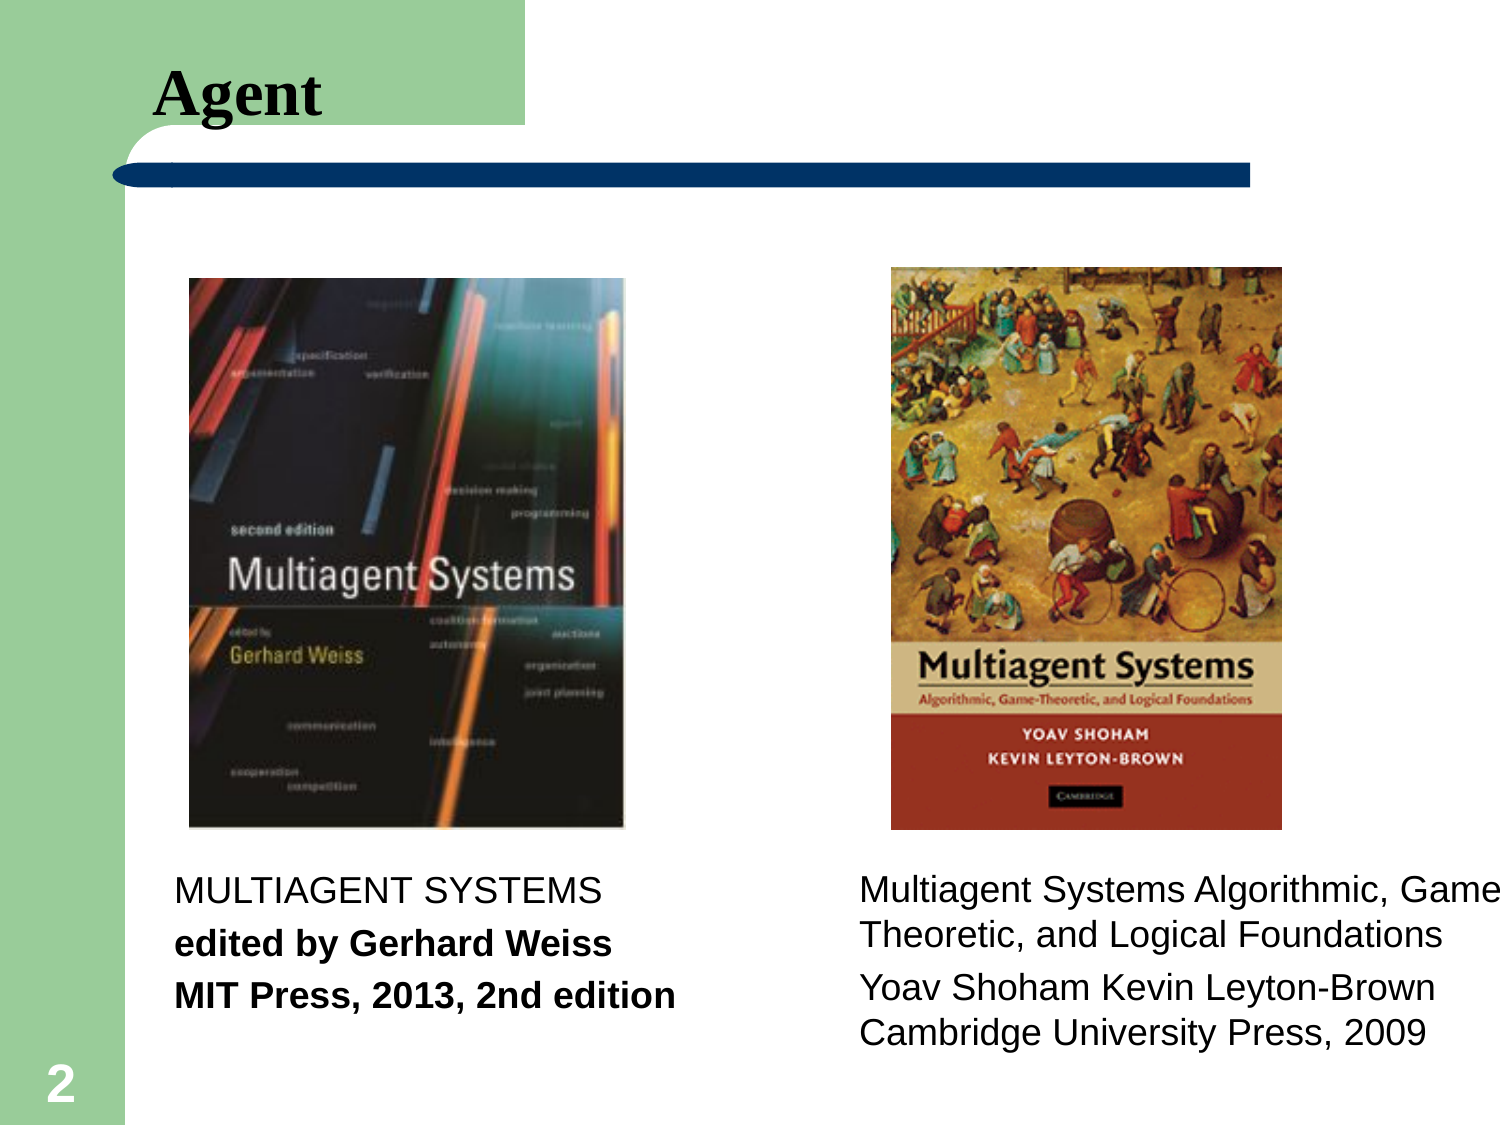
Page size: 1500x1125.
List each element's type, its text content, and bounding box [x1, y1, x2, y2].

picture [891, 266, 1282, 830]
title Agent [137, 37, 1450, 138]
text_box MULTIAGENT SYSTEMS edited by Gerhard Weiss MIT Press, 2013, 2nd edition [159, 858, 844, 1024]
slide_number 2 [13, 1040, 111, 1122]
text_box Multiagent Systems Algorithmic, Game-Theoretic, and Logical Foundations Yoav Shoham Kevin Leyton-Brown Cambridge University Press, 2009 [844, 857, 1500, 1061]
picture [188, 278, 626, 830]
